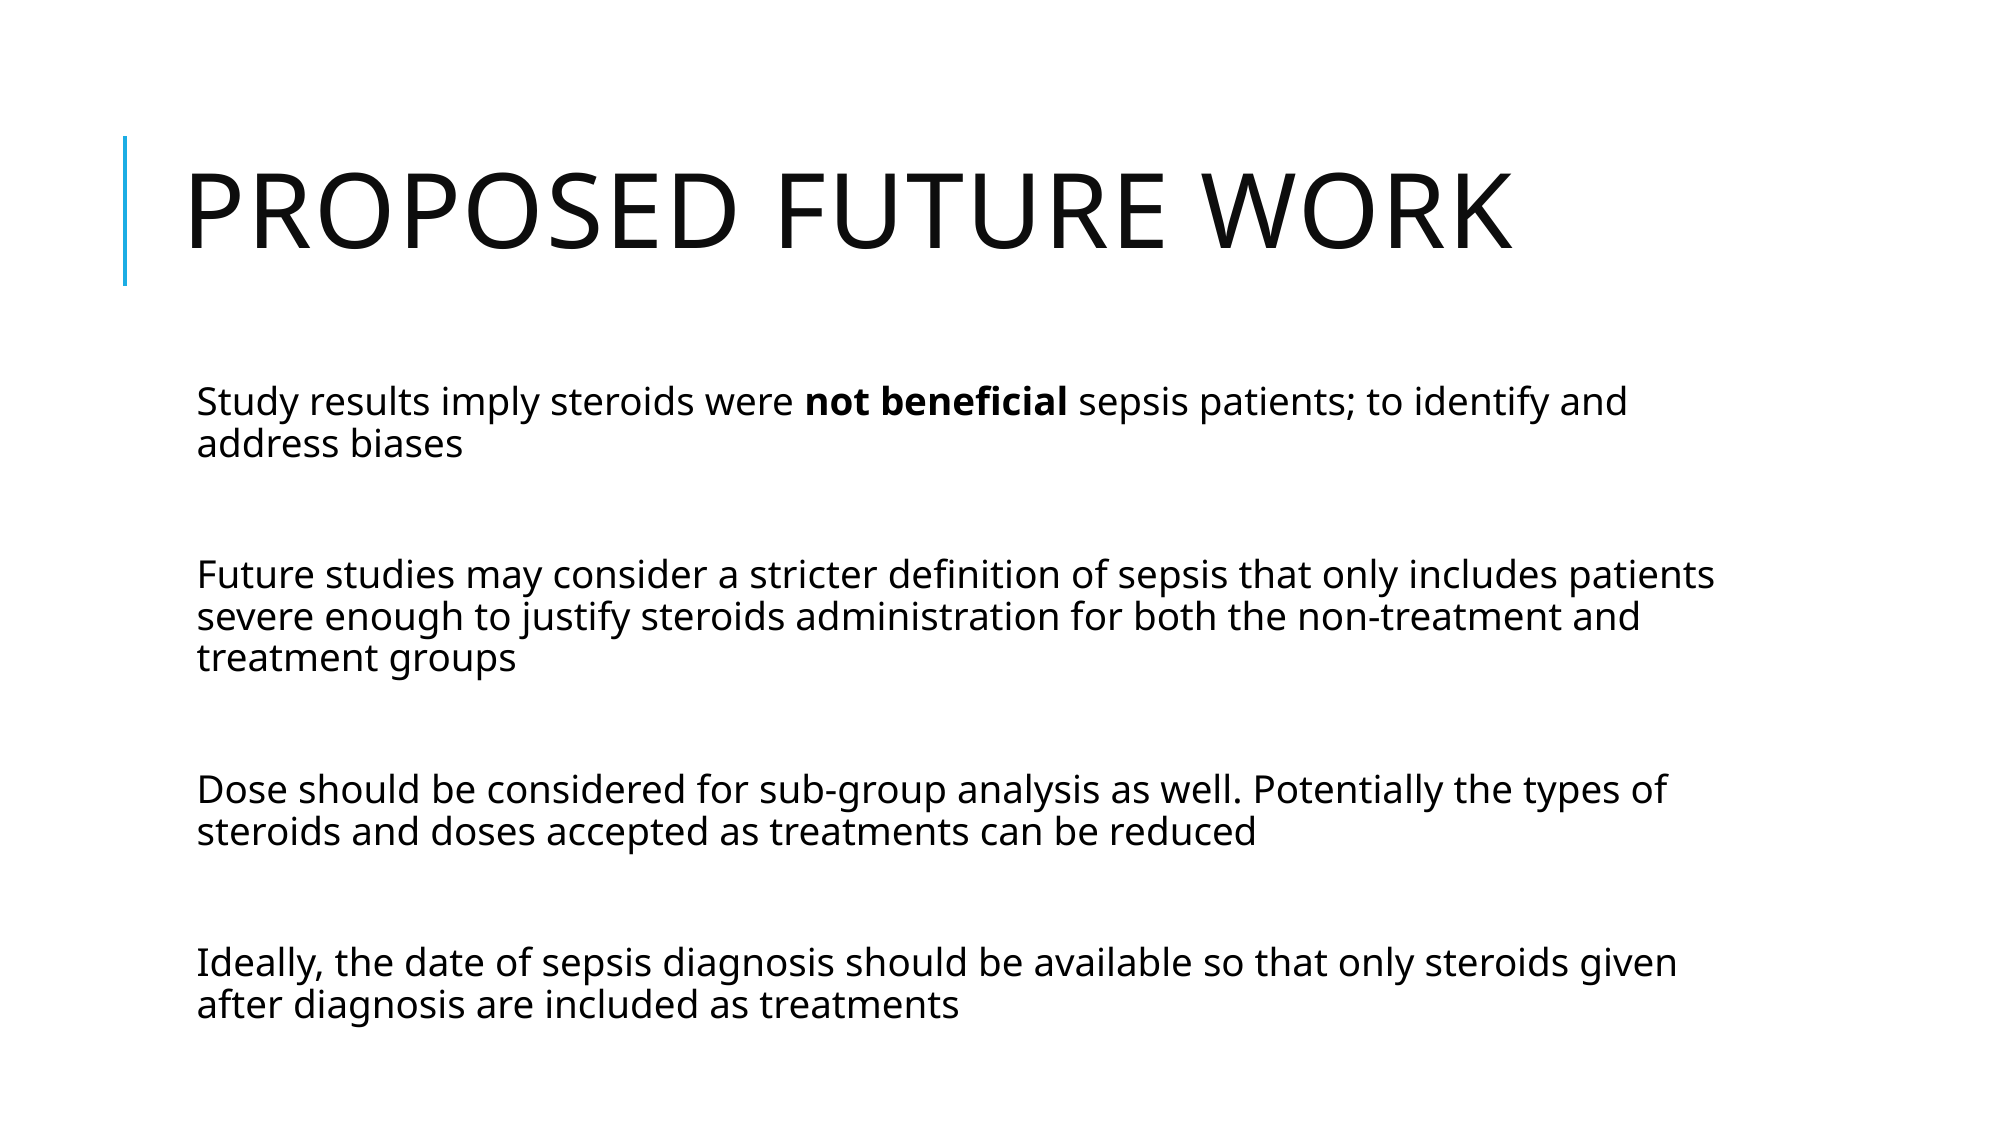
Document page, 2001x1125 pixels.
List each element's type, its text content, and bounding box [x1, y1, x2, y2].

title Proposed future work [168, 96, 1763, 342]
list Study results imply steroids were not beneficial sepsis patients; to identify and address biases Future studies may consider a stricter definition of sepsis that only includes patients severe enough to justify steroids administration for both the non-treatment and treatment groups Dose should be considered for sub-group analysis as well. Potentially the types of steroids and doses accepted as treatments can be reduced Ideally, the date of sepsis diagnosis should be available so that only steroids given after diagnosis are included as treatments [168, 375, 1763, 1035]
